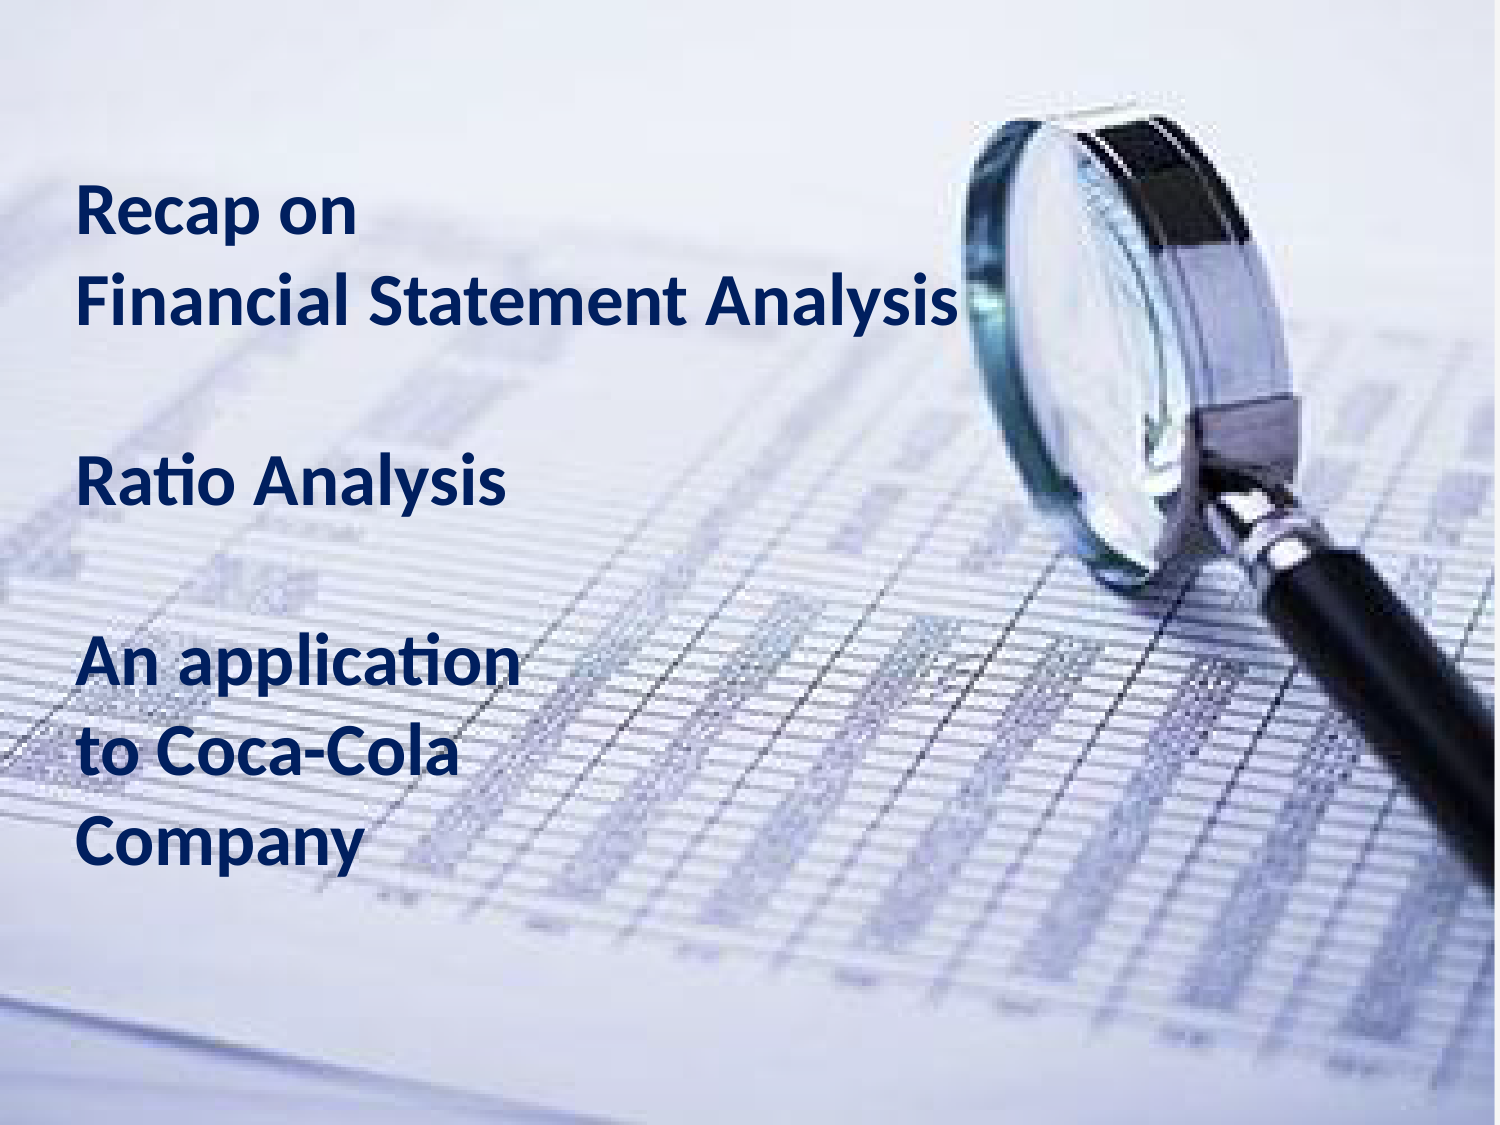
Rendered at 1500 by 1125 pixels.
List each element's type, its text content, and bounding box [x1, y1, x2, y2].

text_box Recap on Financial Statement Analysis Ratio Analysis An application to Coca-Cola Company [73, 157, 967, 881]
text_box [0, 0, 1500, 1125]
